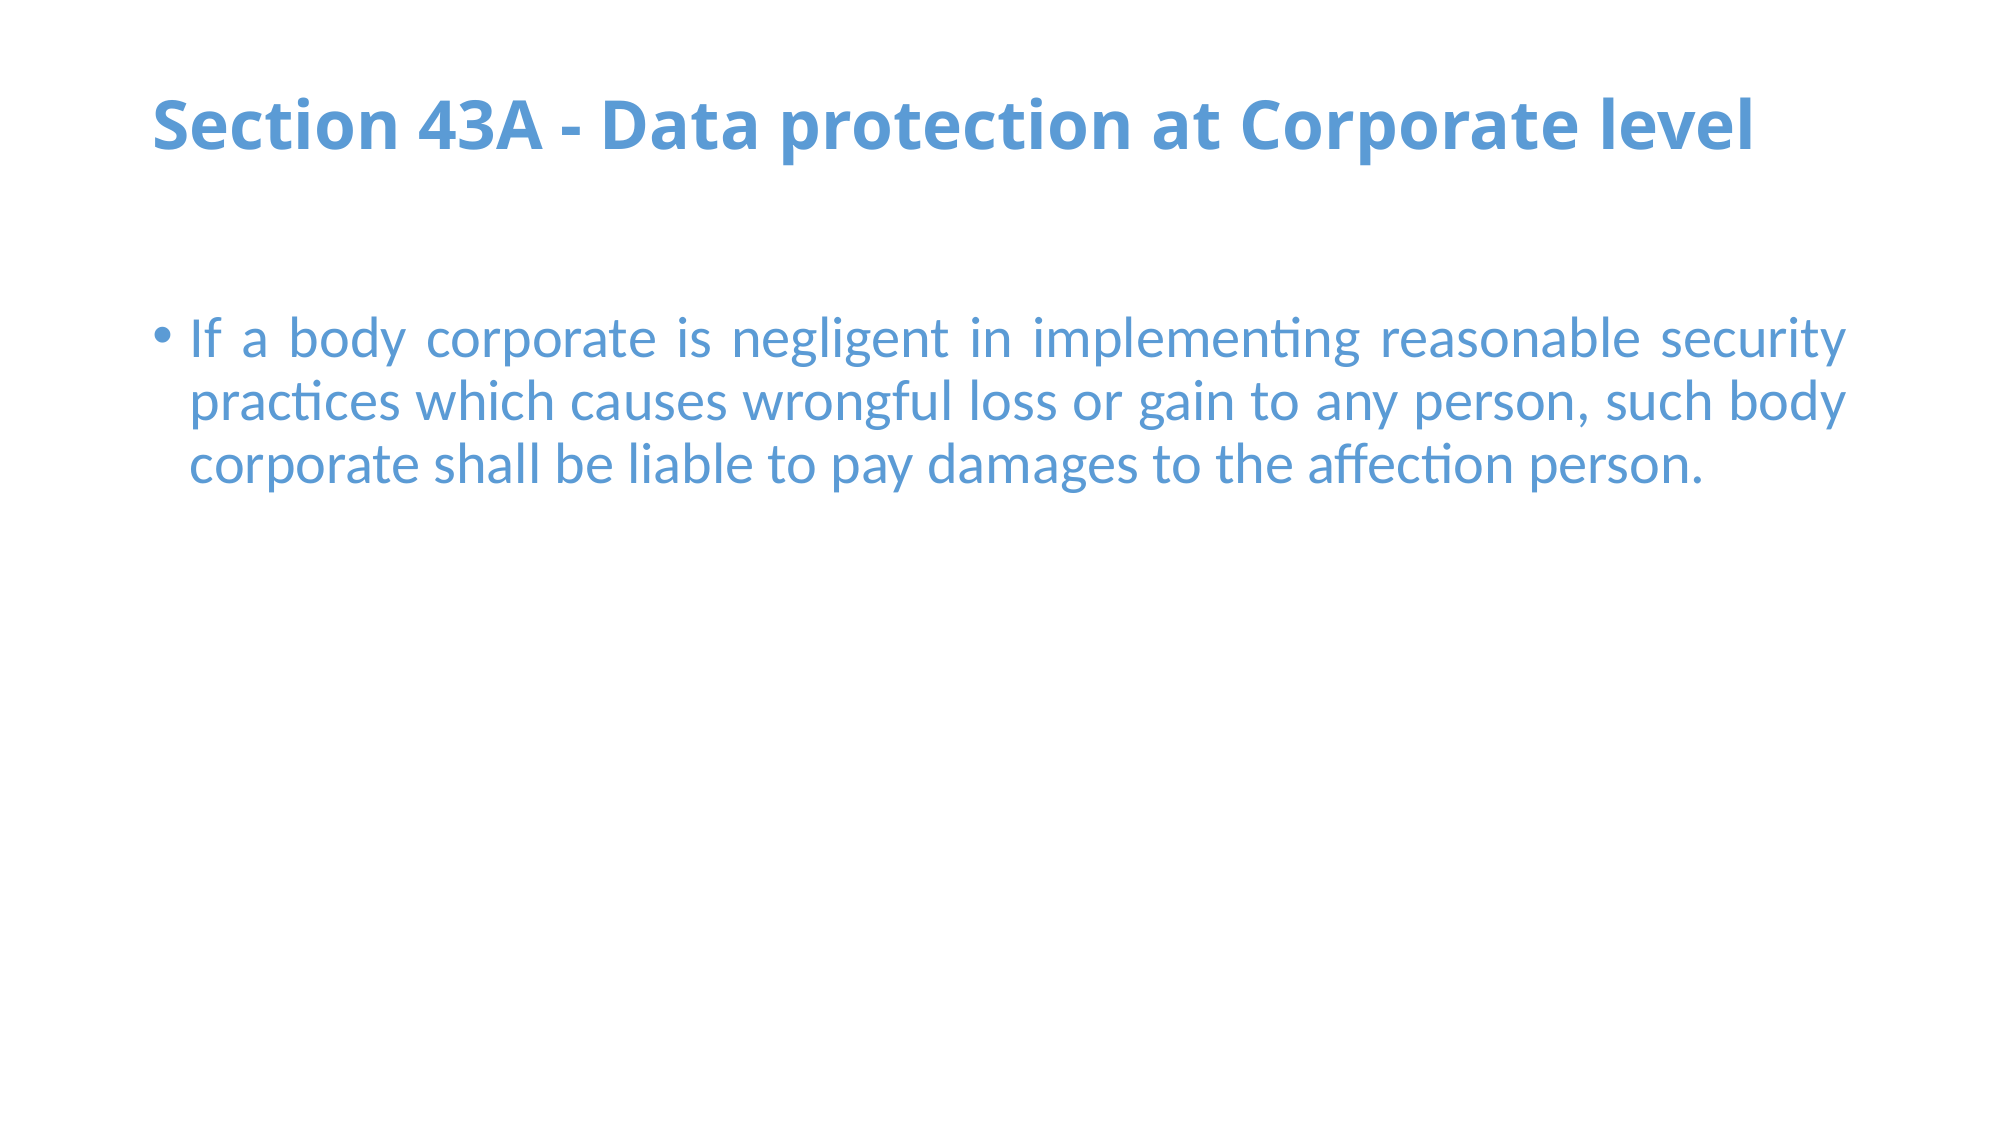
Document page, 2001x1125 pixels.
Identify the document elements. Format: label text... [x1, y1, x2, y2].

list If a body corporate is negligent in implementing reasonable security practices which causes wrongful loss or gain to any person, such body corporate shall be liable to pay damages to the affection person. [137, 299, 1863, 1014]
title Section 43A - Data protection at Corporate level [137, 59, 1863, 278]
